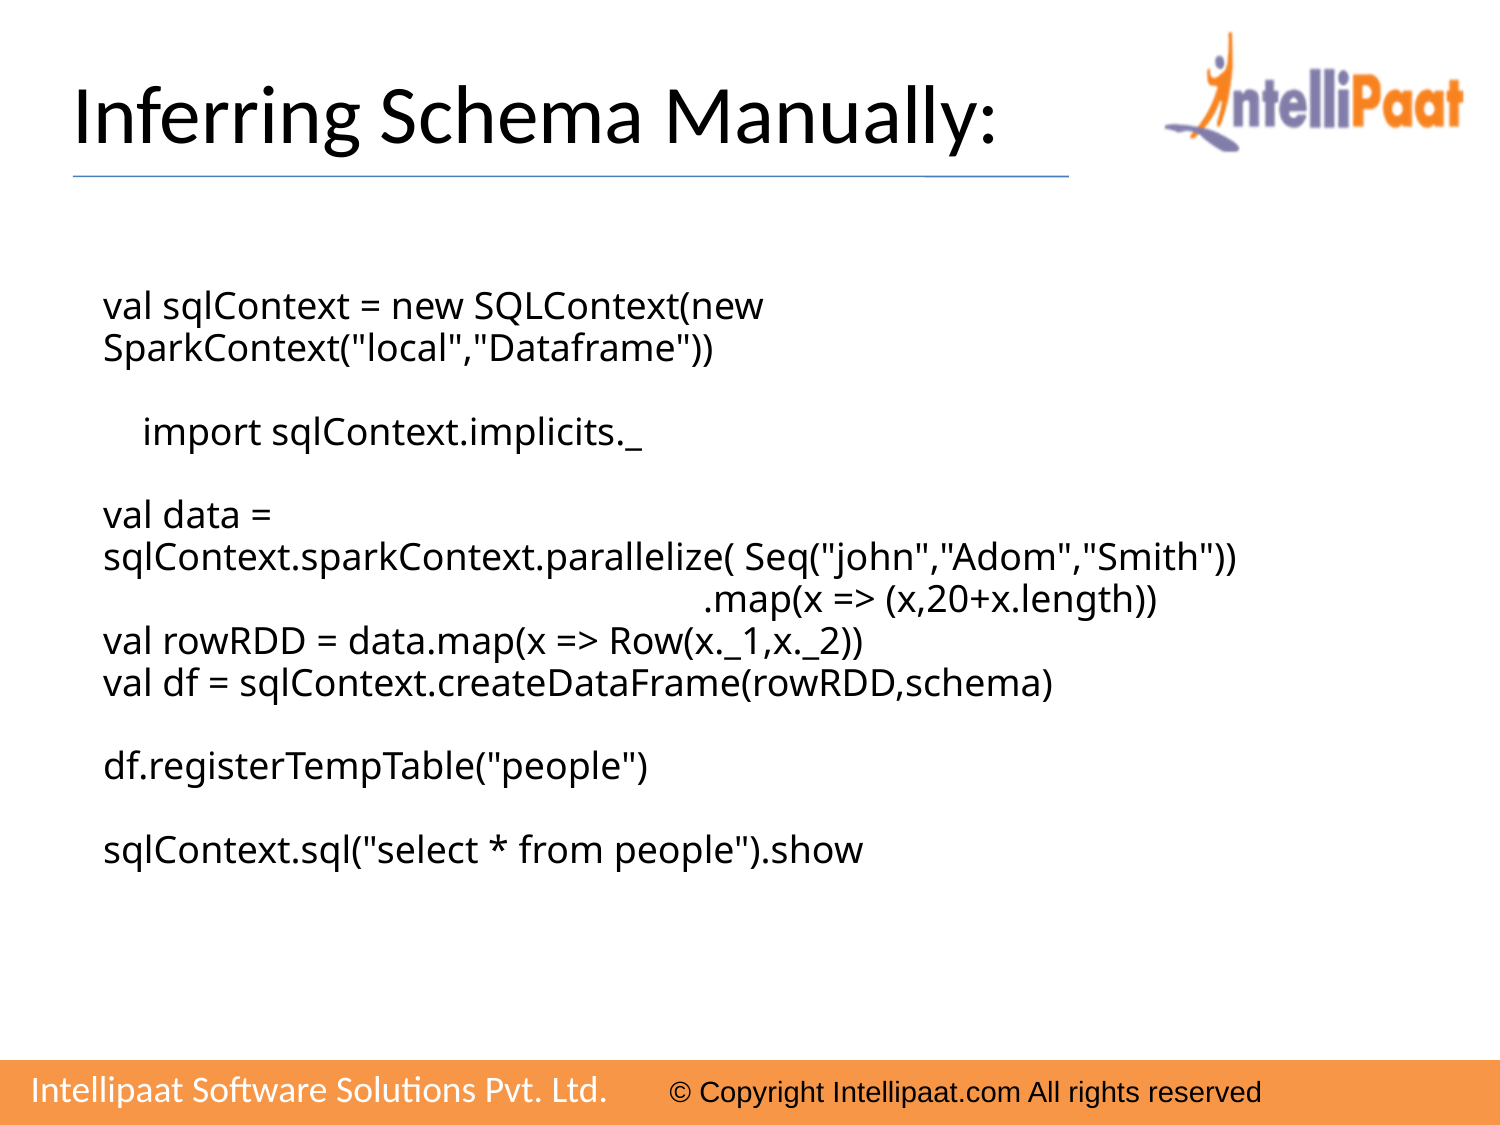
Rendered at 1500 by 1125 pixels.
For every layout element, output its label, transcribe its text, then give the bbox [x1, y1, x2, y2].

picture [1121, 28, 1473, 158]
title Inferring Schema Manually: [64, 30, 1162, 189]
text_box val sqlContext = new SQLContext(new SparkContext("local","Dataframe")) import sqlContext.implicits._ val data = sqlContext.sparkContext.parallelize( Seq("john","Adom","Smith")) .map(x => (x,20+x.length)) val rowRDD = data.map(x => Row(x._1,x._2)) val df = sqlContext.createDataFrame(rowRDD,schema) df.registerTempTable("people") sqlContext.sql("select * from people").show [88, 278, 1376, 879]
